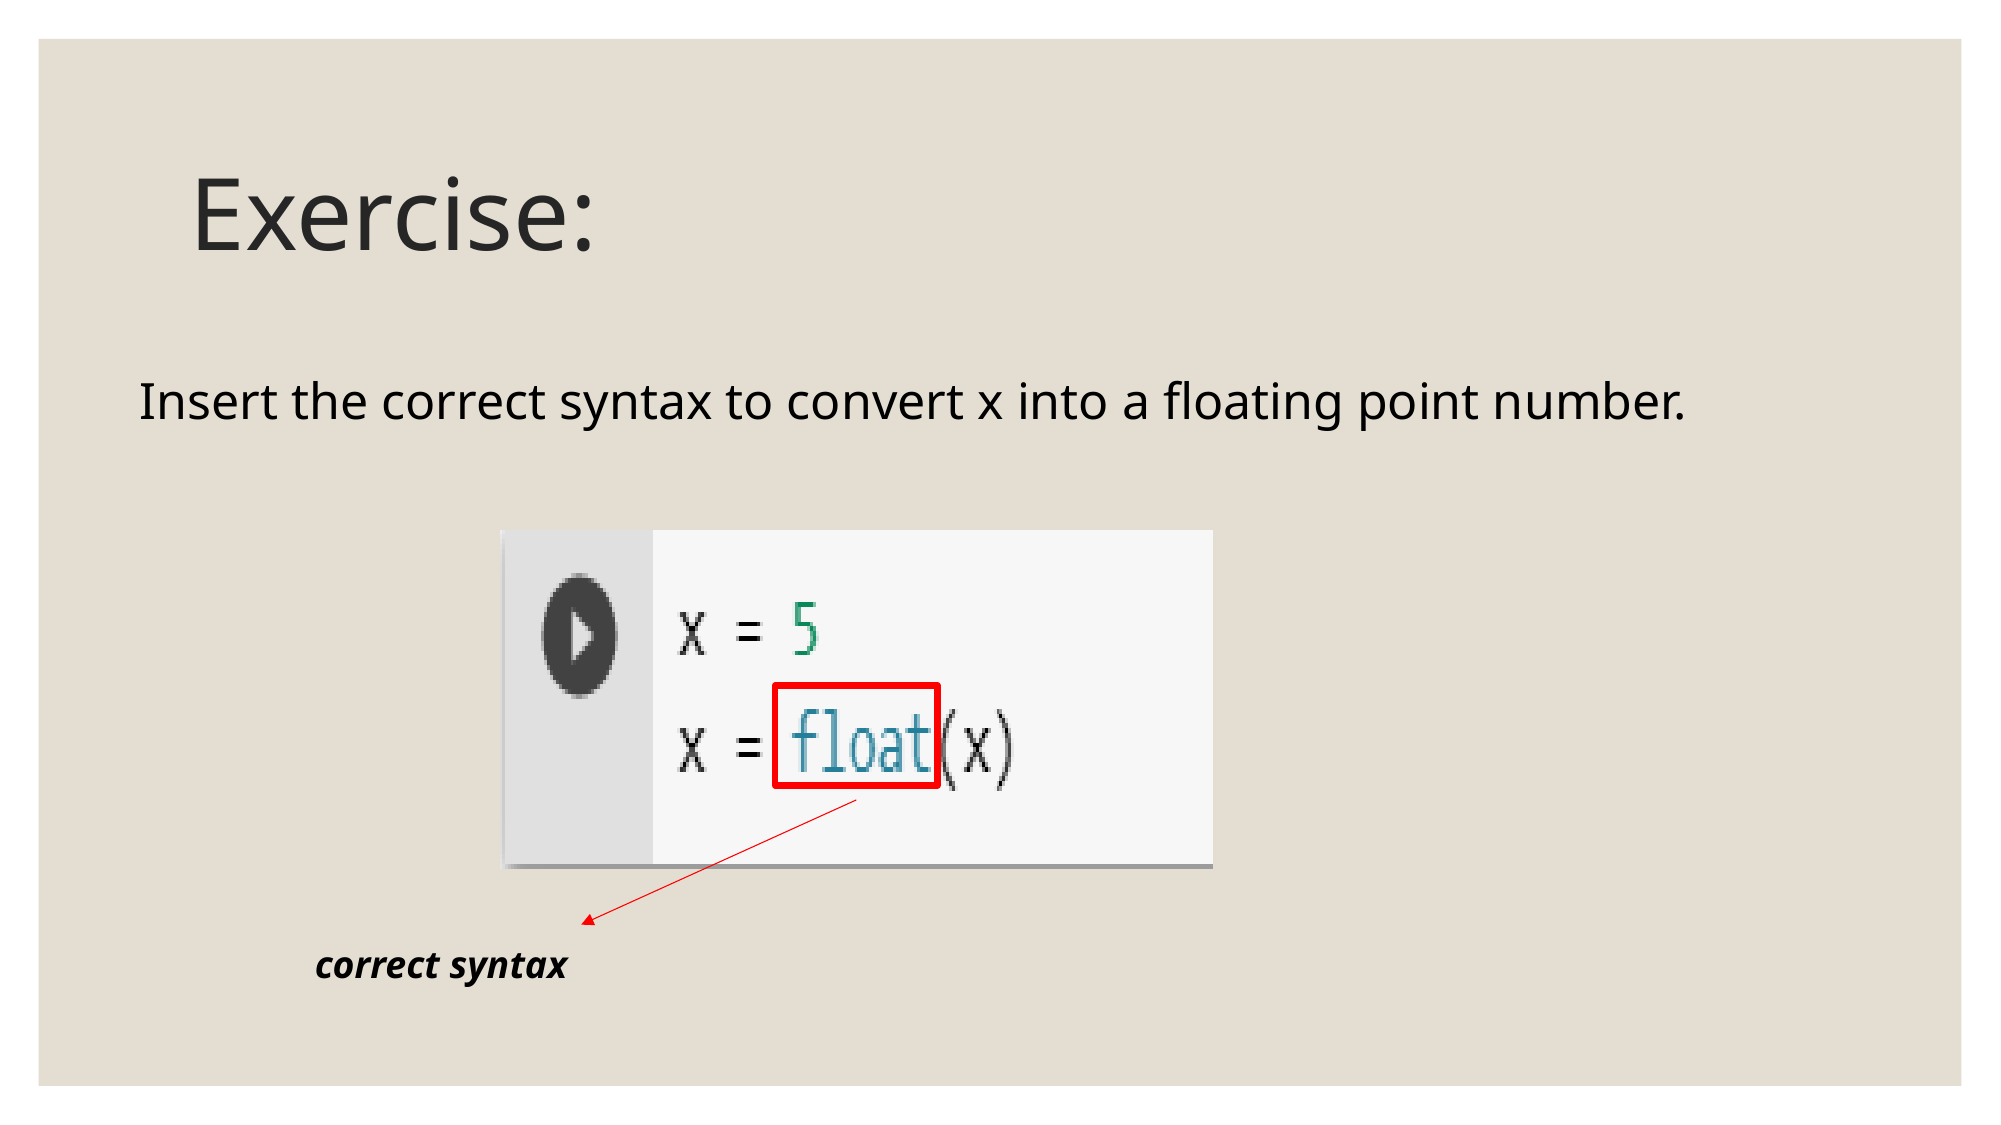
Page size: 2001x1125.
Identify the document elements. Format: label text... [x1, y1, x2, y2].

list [499, 530, 1213, 869]
text_box Insert the correct syntax to convert x into a floating point number. [125, 362, 1738, 438]
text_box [581, 799, 857, 925]
title Exercise: [174, 105, 1825, 331]
text_box correct syntax [300, 933, 1300, 994]
